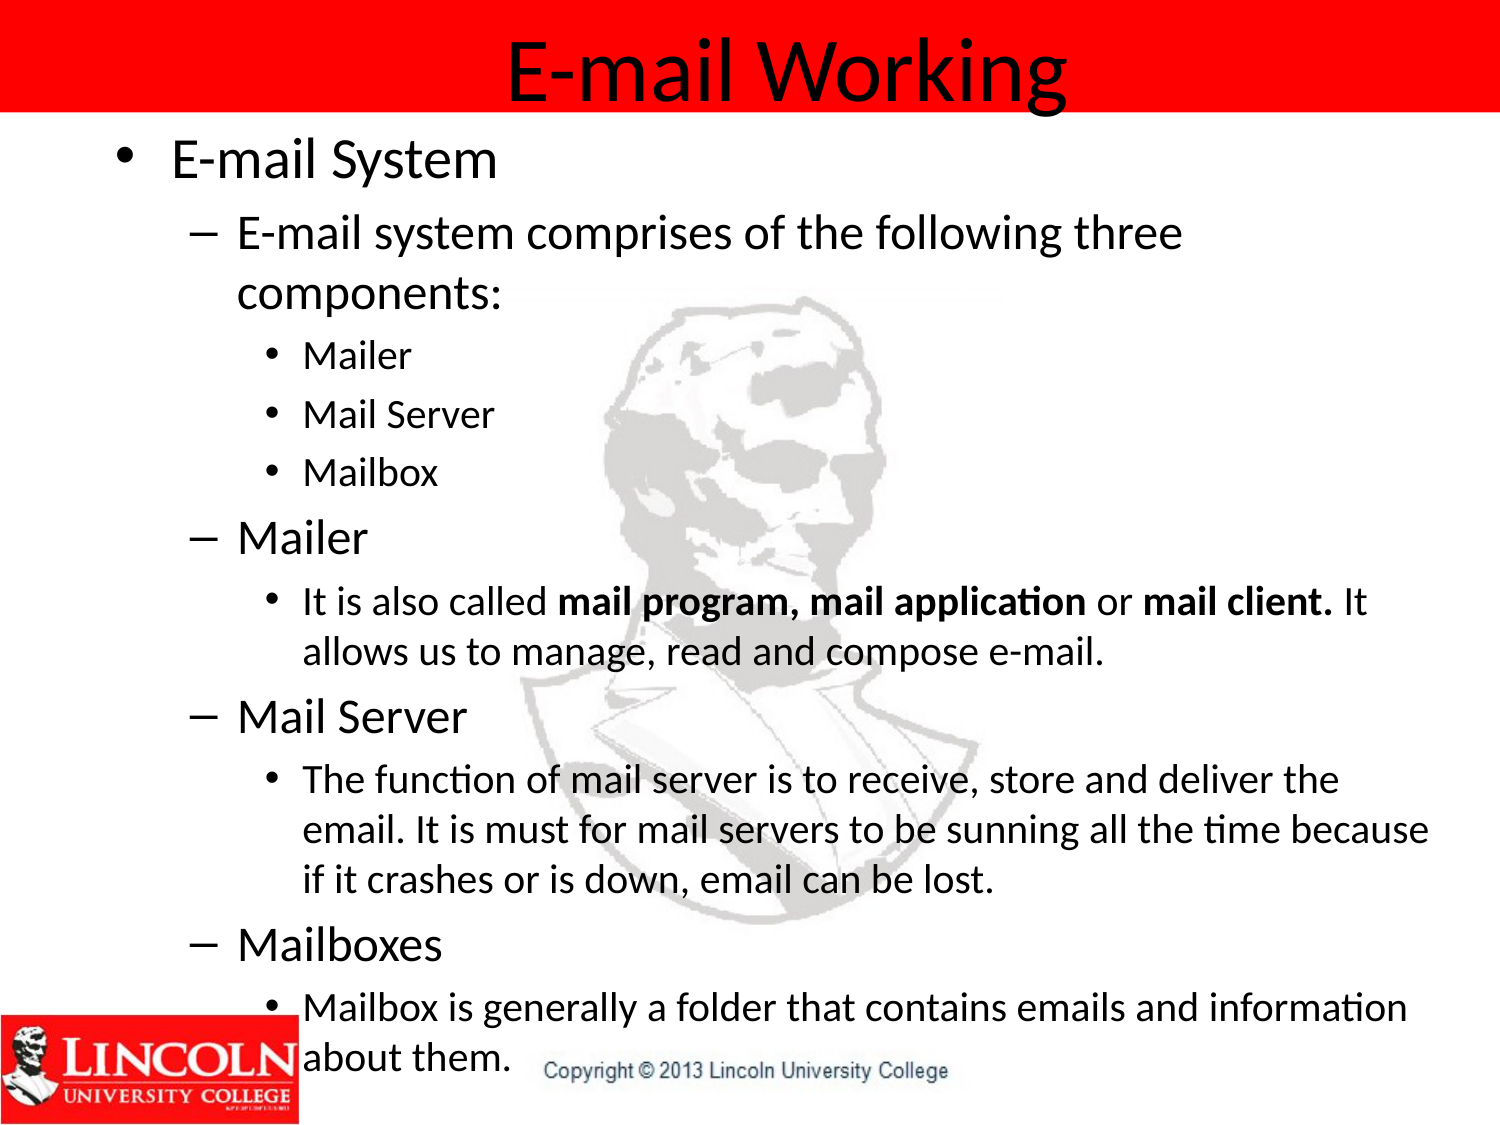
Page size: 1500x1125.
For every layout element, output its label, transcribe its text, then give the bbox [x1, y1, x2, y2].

list E-mail System E-mail system comprises of the following three components: Mailer Mail Server Mailbox Mailer It is also called mail program, mail application or mail client. It allows us to manage, read and compose e-mail. Mail Server The function of mail server is to receive, store and deliver the email. It is must for mail servers to be sunning all the time because if it crashes or is down, email can be lost. Mailboxes Mailbox is generally a folder that contains emails and information about them. [99, 112, 1451, 856]
picture [0, 1014, 300, 1125]
title E-mail Working [112, 2, 1463, 190]
picture [500, 856, 1004, 950]
picture [525, 1049, 974, 1093]
